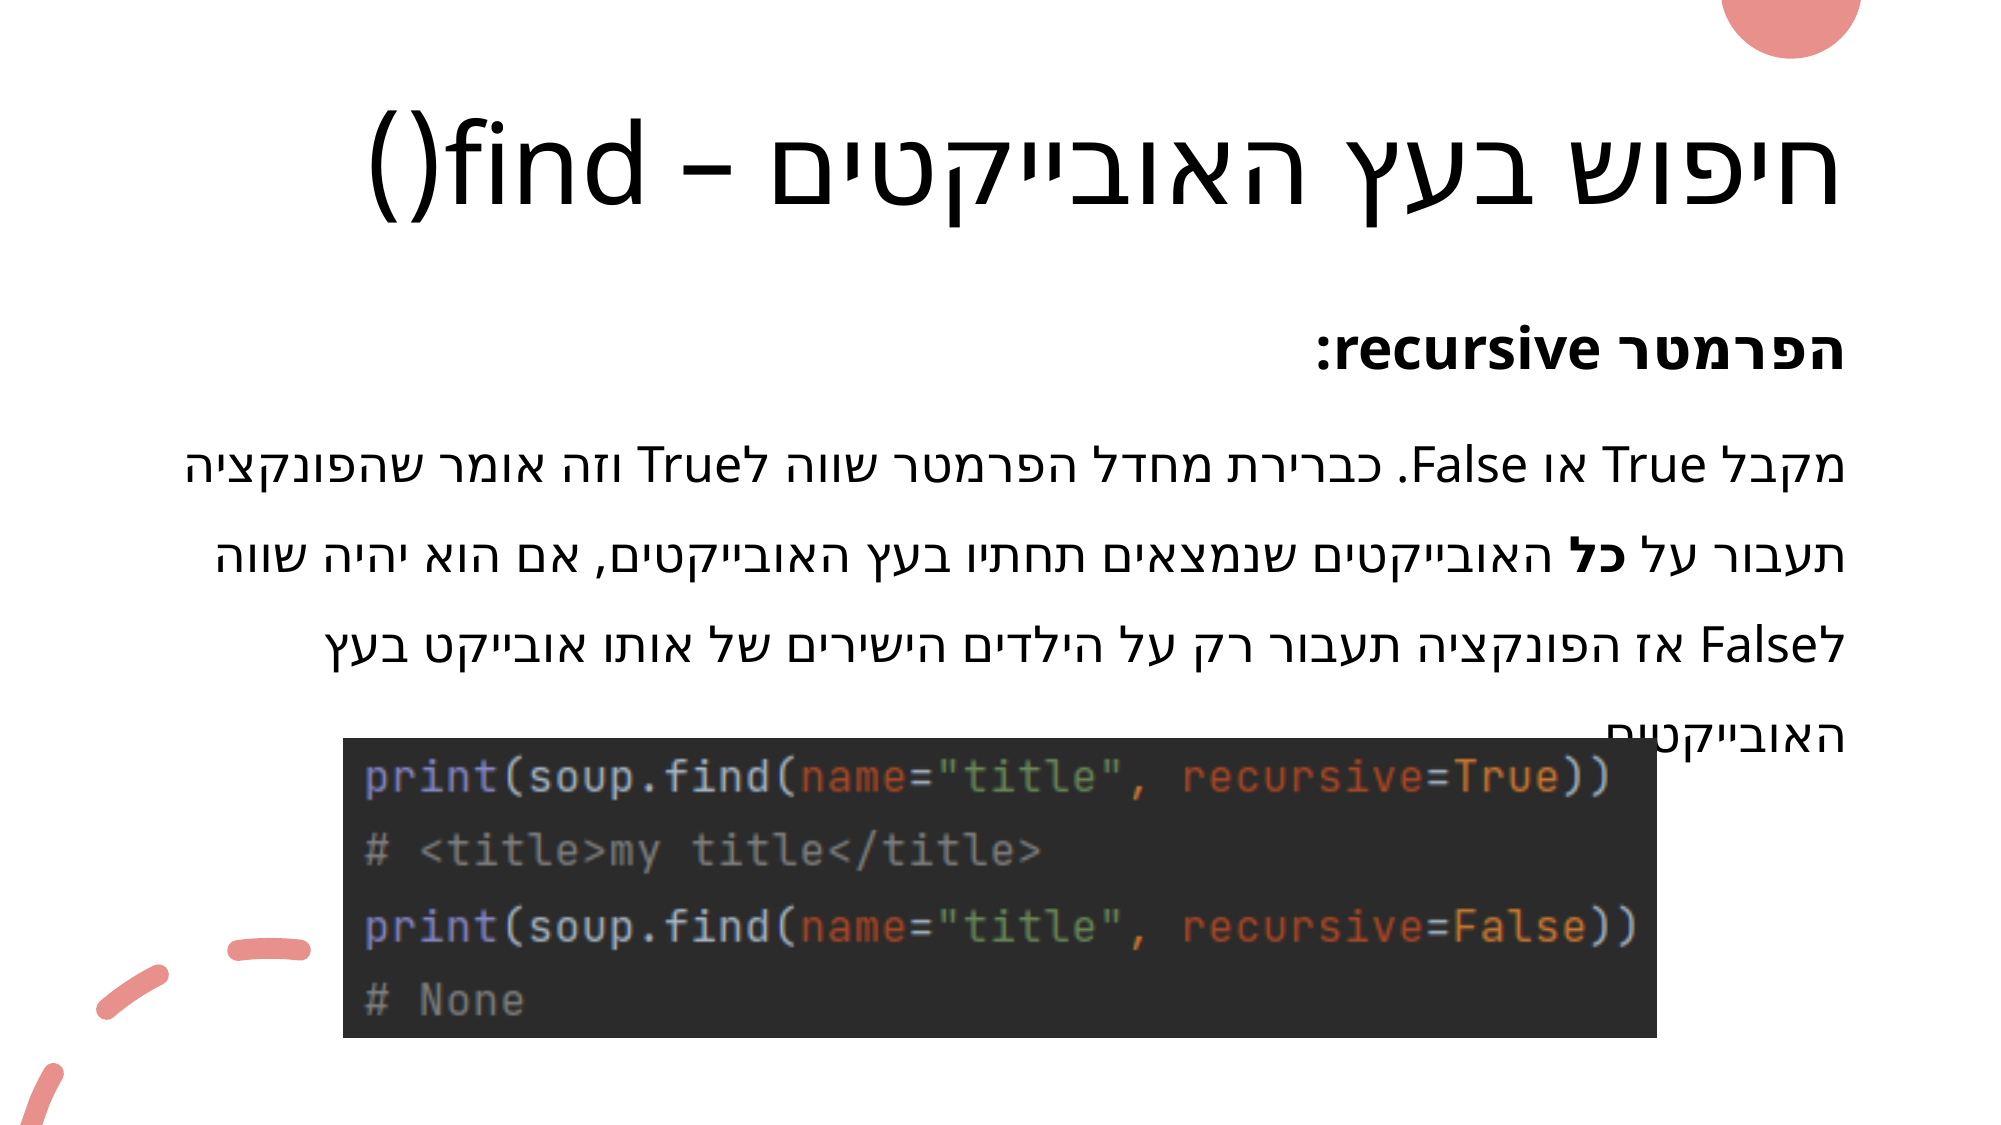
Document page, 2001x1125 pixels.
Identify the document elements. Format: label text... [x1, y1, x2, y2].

list הפרמטר recursive: מקבל True או False. כברירת מחדל הפרמטר שווה לTrue וזה אומר שהפונקציה תעבור על כל האובייקטים שנמצאים תחתיו בעץ האובייקטים, אם הוא יהיה שווה לFalse אז הפונקציה תעבור רק על הילדים הישירים של אותו אובייקט בעץ האובייקטים. [137, 269, 1863, 1051]
picture [342, 738, 1657, 1038]
title חיפוש בעץ האובייקטים – find() [137, 59, 1863, 269]
